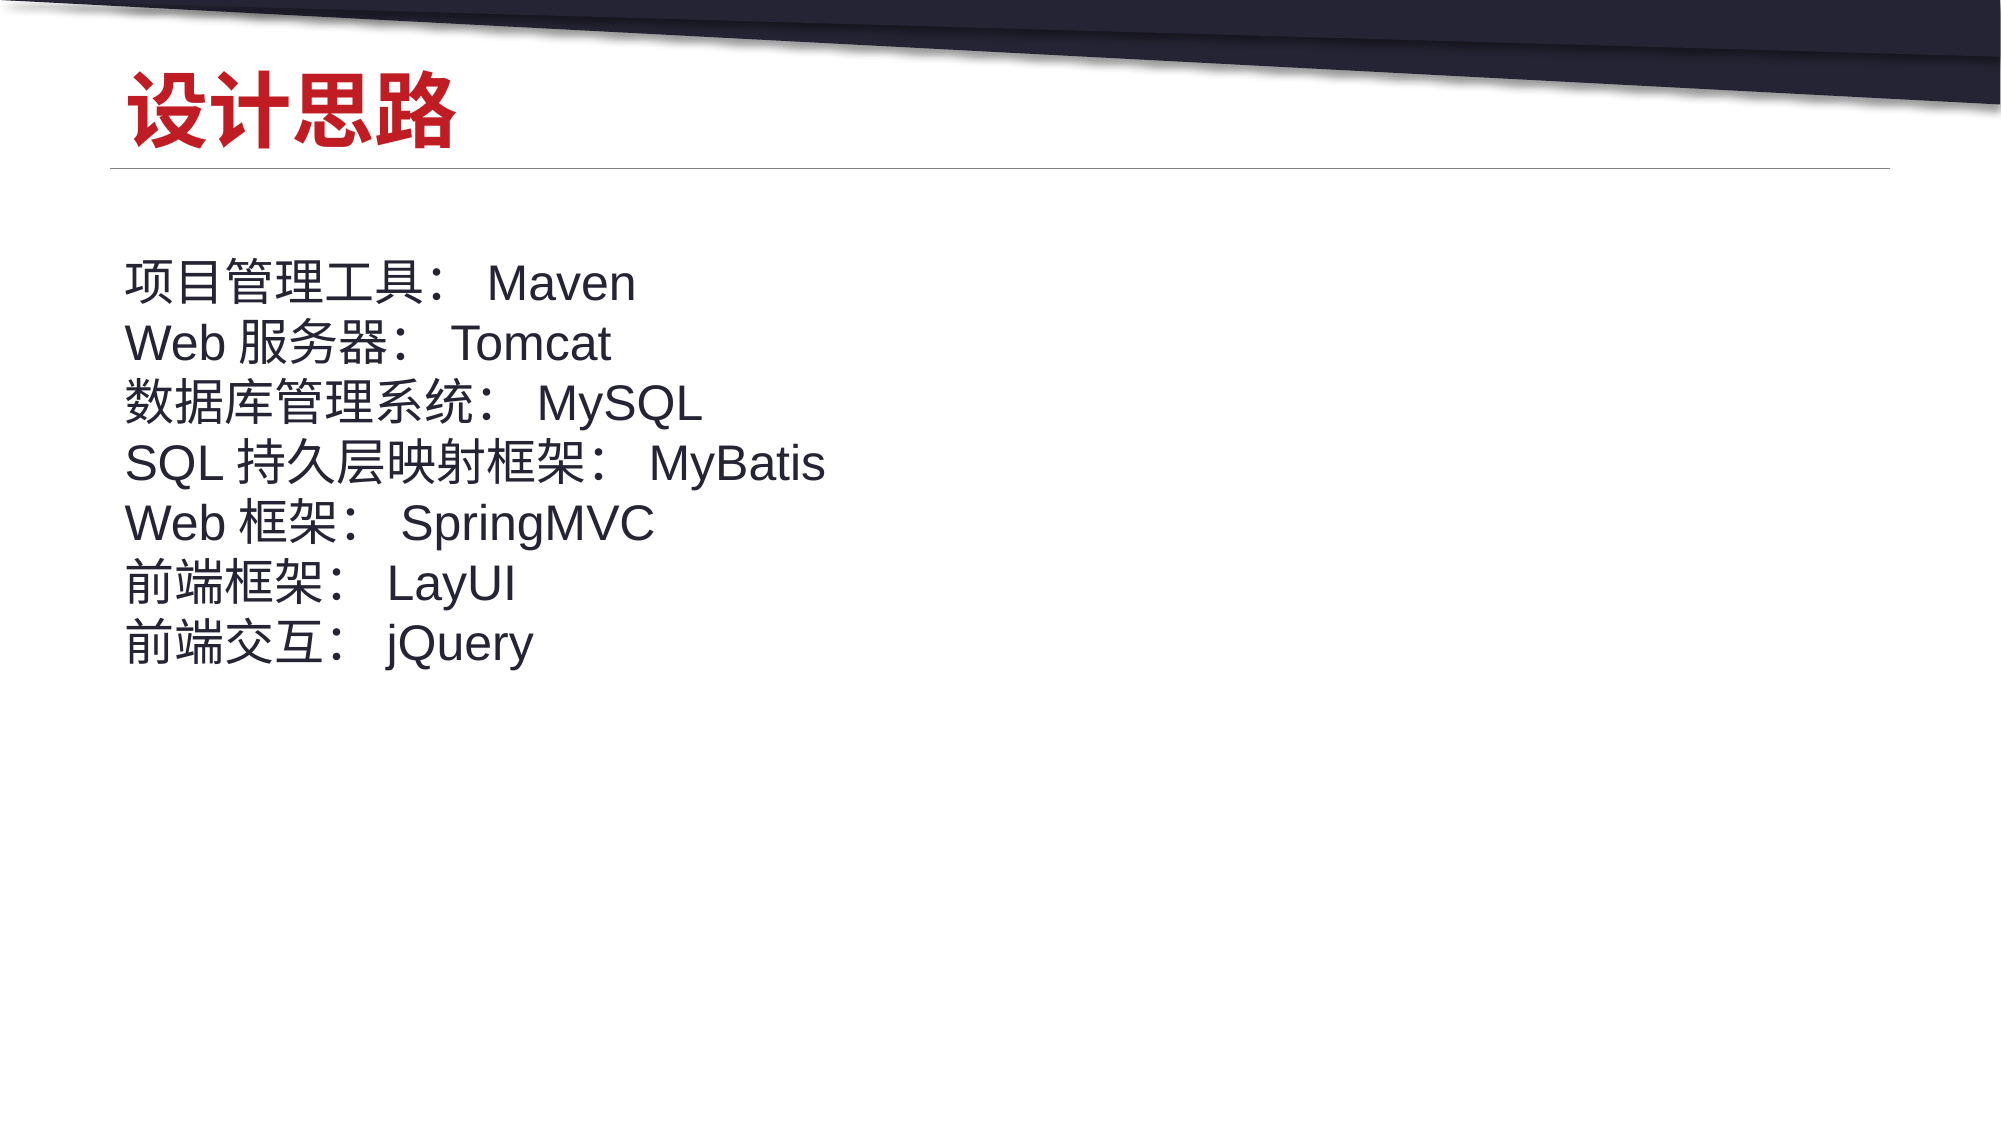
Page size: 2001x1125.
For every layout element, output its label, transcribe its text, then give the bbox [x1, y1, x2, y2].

title 设计思路 [109, 59, 1890, 169]
text_box 项目管理工具：Maven Web服务器：Tomcat 数据库管理系统：MySQL SQL持久层映射框架：MyBatis Web框架：SpringMVC 前端框架：LayUI 前端交互：jQuery [109, 242, 1869, 738]
